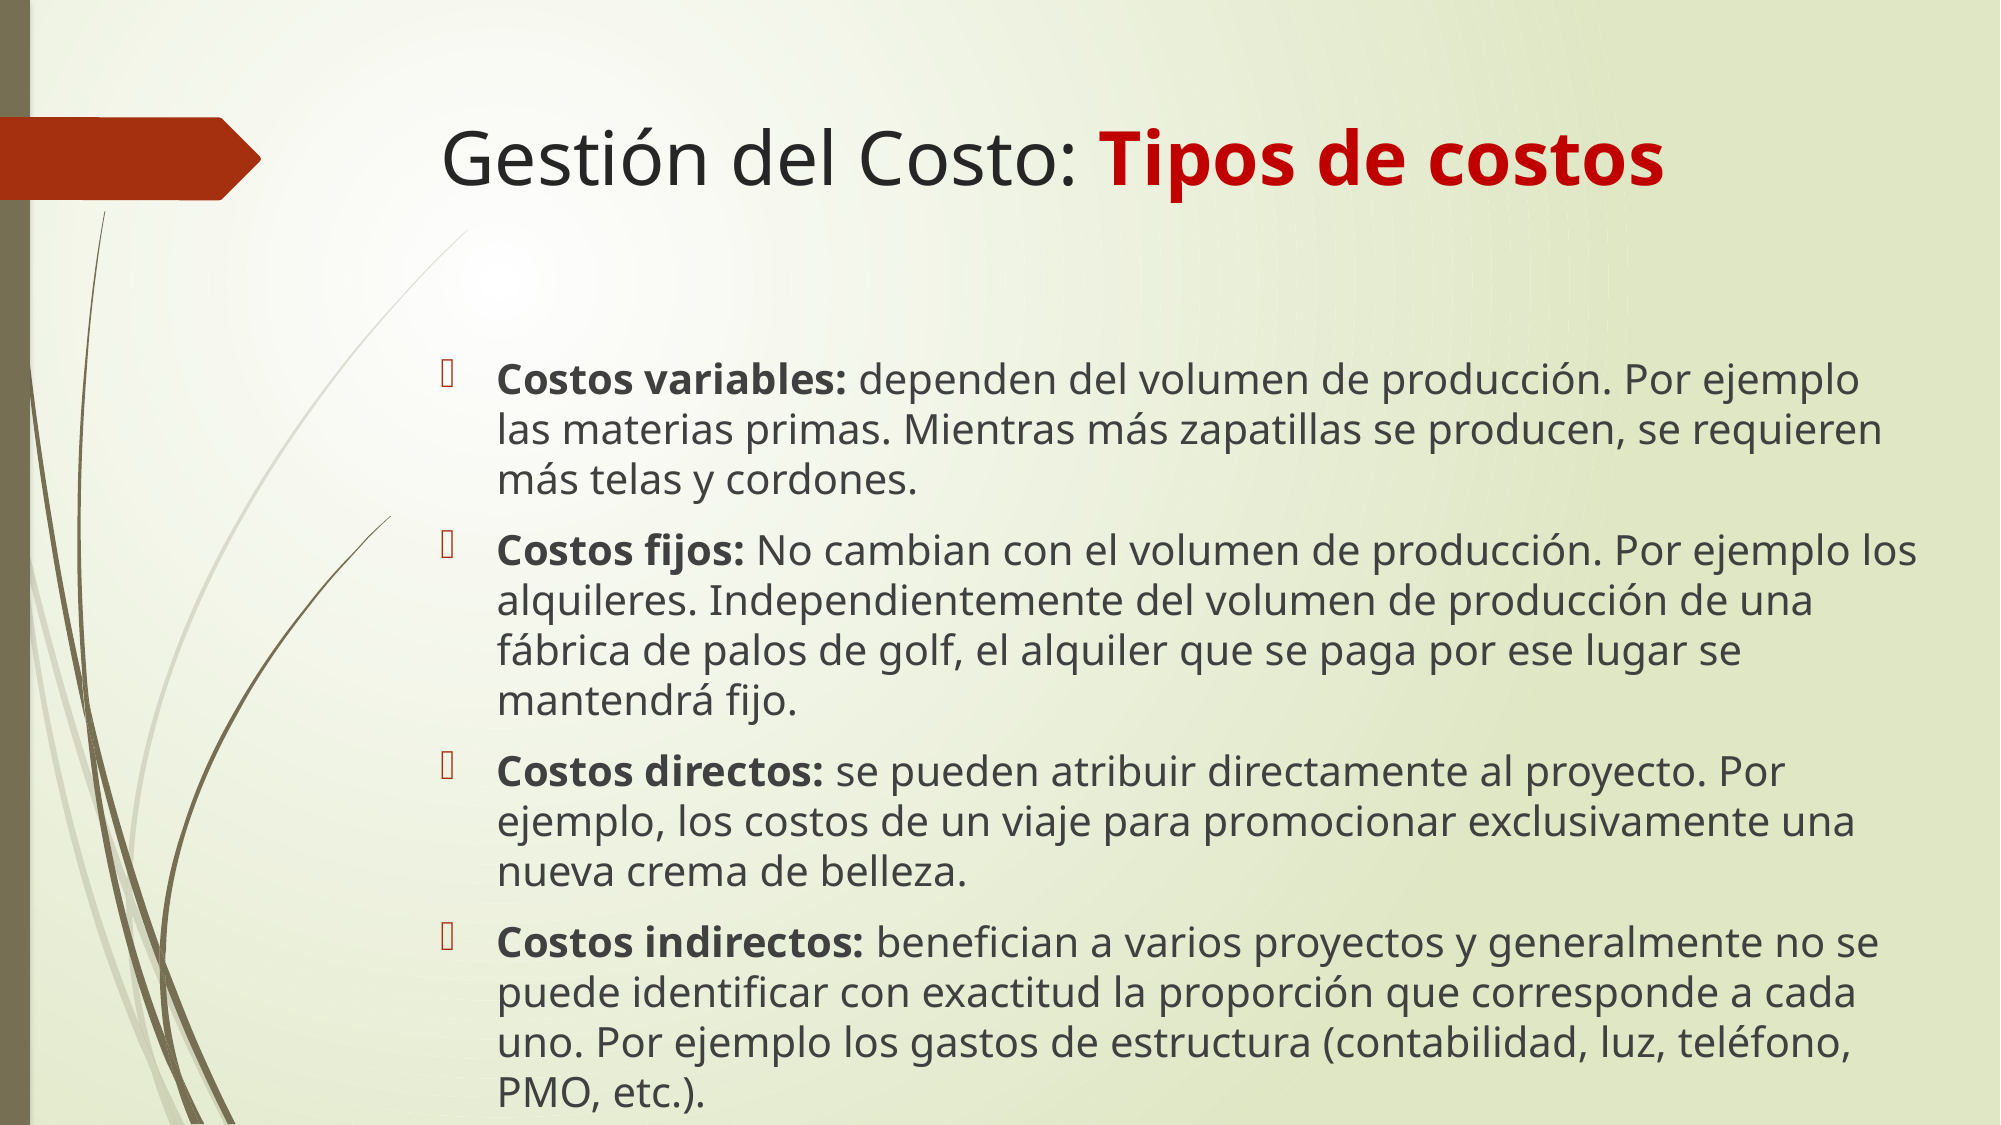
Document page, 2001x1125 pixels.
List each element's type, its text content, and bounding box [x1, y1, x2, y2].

title Gestión del Costo: Tipos de costos [425, 102, 1888, 313]
list Costos variables: dependen del volumen de producción. Por ejemplo las materias primas. Mientras más zapatillas se producen, se requieren más telas y cordones. Costos fijos: No cambian con el volumen de producción. Por ejemplo los alquileres. Independientemente del volumen de producción de una fábrica de palos de golf, el alquiler que se paga por ese lugar se mantendrá fijo. Costos directos: se pueden atribuir directamente al proyecto. Por ejemplo, los costos de un viaje para promocionar exclusivamente una nueva crema de belleza. Costos indirectos: benefician a varios proyectos y generalmente no se puede identificar con exactitud la proporción que corresponde a cada uno. Por ejemplo los gastos de estructura (contabilidad, luz, teléfono, PMO, etc.). [425, 345, 1935, 965]
